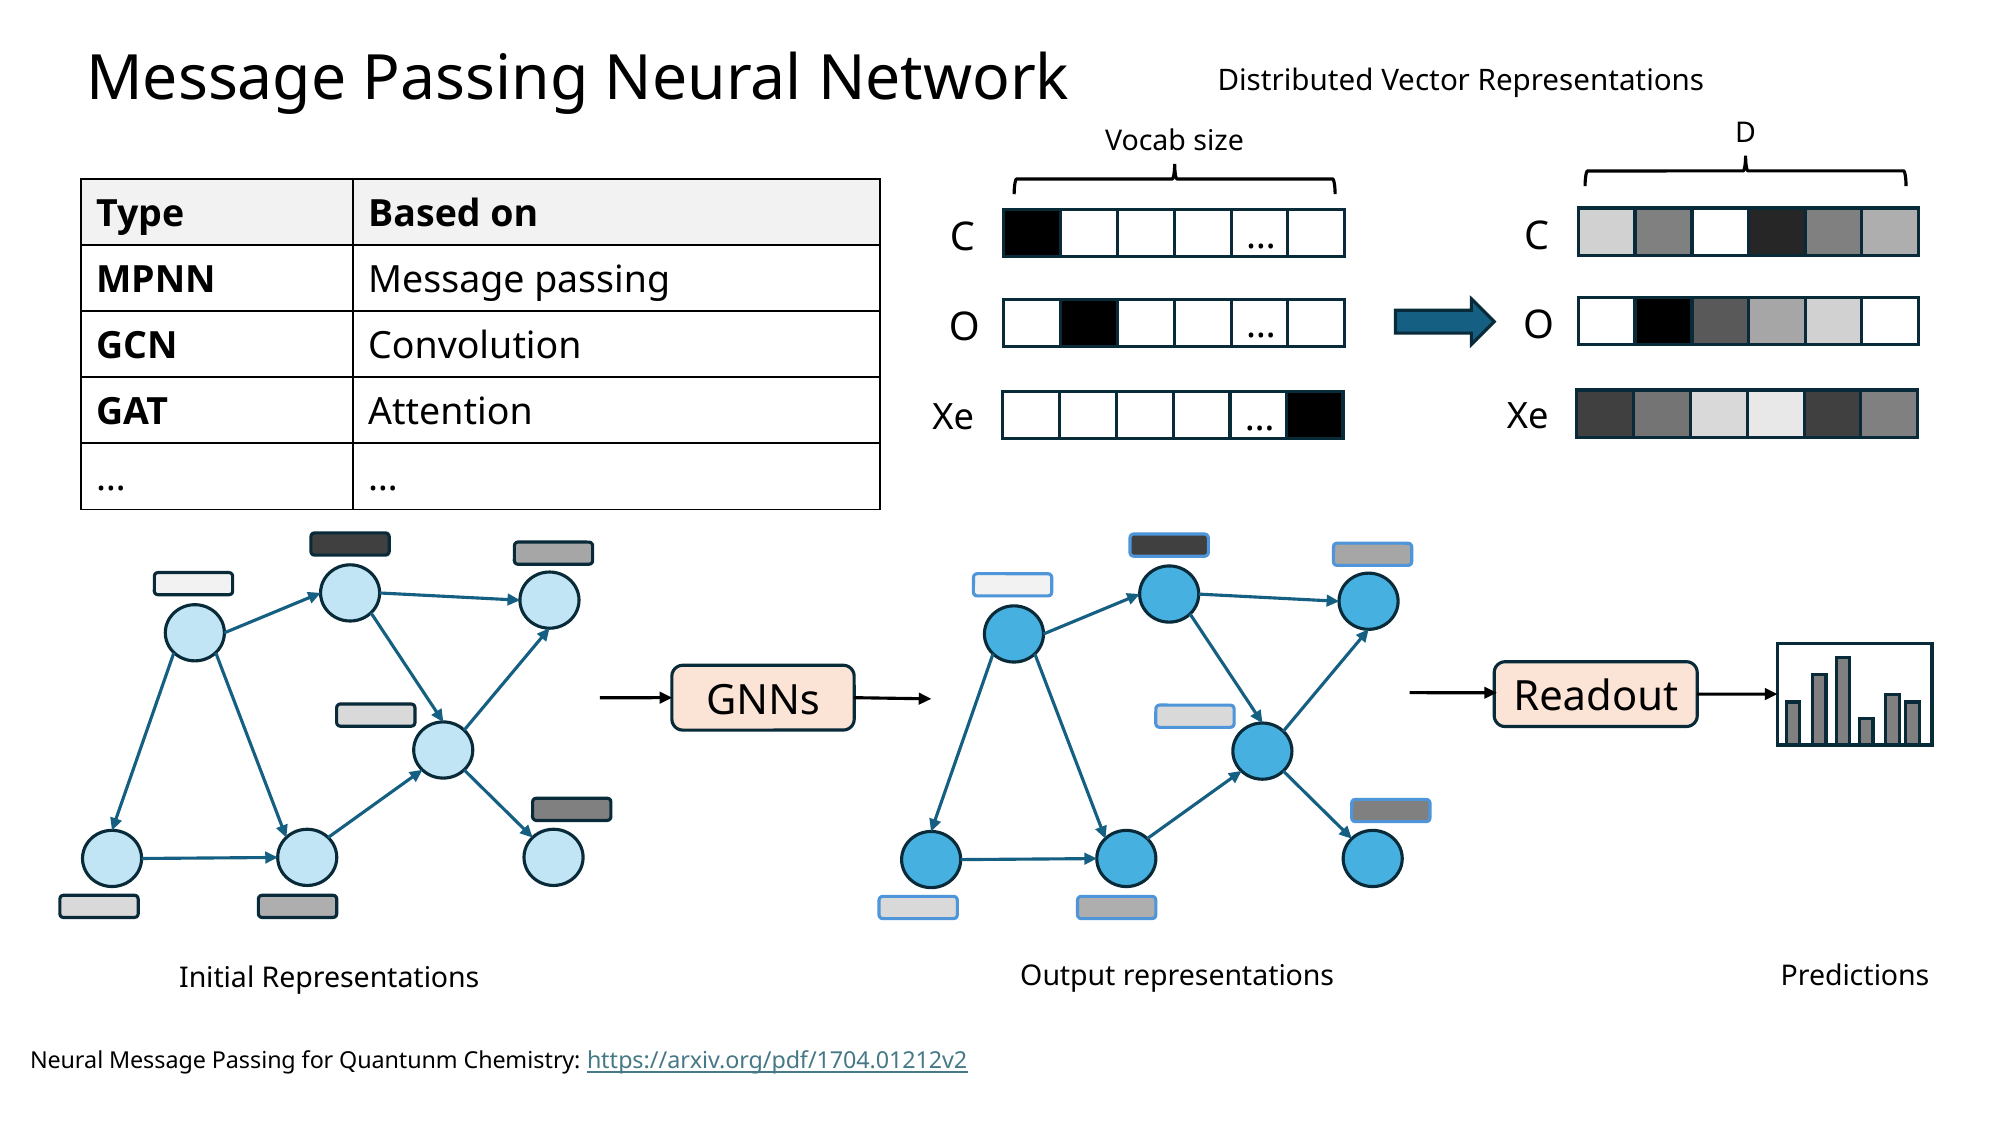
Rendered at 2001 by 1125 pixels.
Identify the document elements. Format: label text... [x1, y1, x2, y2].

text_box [1507, 207, 1920, 266]
text_box Predictions [1720, 953, 1990, 999]
table_cell GAT [82, 378, 352, 442]
table_header Type [82, 180, 352, 244]
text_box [1491, 389, 1918, 448]
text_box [933, 208, 1345, 268]
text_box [878, 533, 1431, 920]
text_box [1013, 117, 1336, 195]
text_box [1776, 642, 1933, 746]
text_box Output representations [901, 953, 1454, 999]
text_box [933, 298, 1345, 358]
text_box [1507, 296, 1920, 356]
table_cell … [354, 444, 879, 509]
table_cell … [82, 444, 352, 509]
table_cell Attention [354, 378, 879, 442]
text_box Distributed Vector Representations [1202, 57, 1721, 114]
text_box GNNs [670, 663, 856, 732]
text_box Neural Message Passing for Quantunm Chemistry: https://arxiv.org/pdf/1704.01212v2 [15, 1038, 987, 1084]
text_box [916, 390, 1344, 450]
table_cell GCN [82, 312, 352, 376]
table_header Based on [354, 180, 879, 244]
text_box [59, 532, 612, 918]
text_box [1584, 109, 1907, 187]
text_box Message Passing Neural Network [70, 37, 1792, 210]
table_cell MPNN [82, 246, 352, 310]
text_box Initial Representations [53, 955, 606, 1002]
text_box Readout [1492, 660, 1699, 729]
text_box [1393, 295, 1497, 349]
table_cell Message passing [354, 246, 879, 310]
table_cell Convolution [354, 312, 879, 376]
